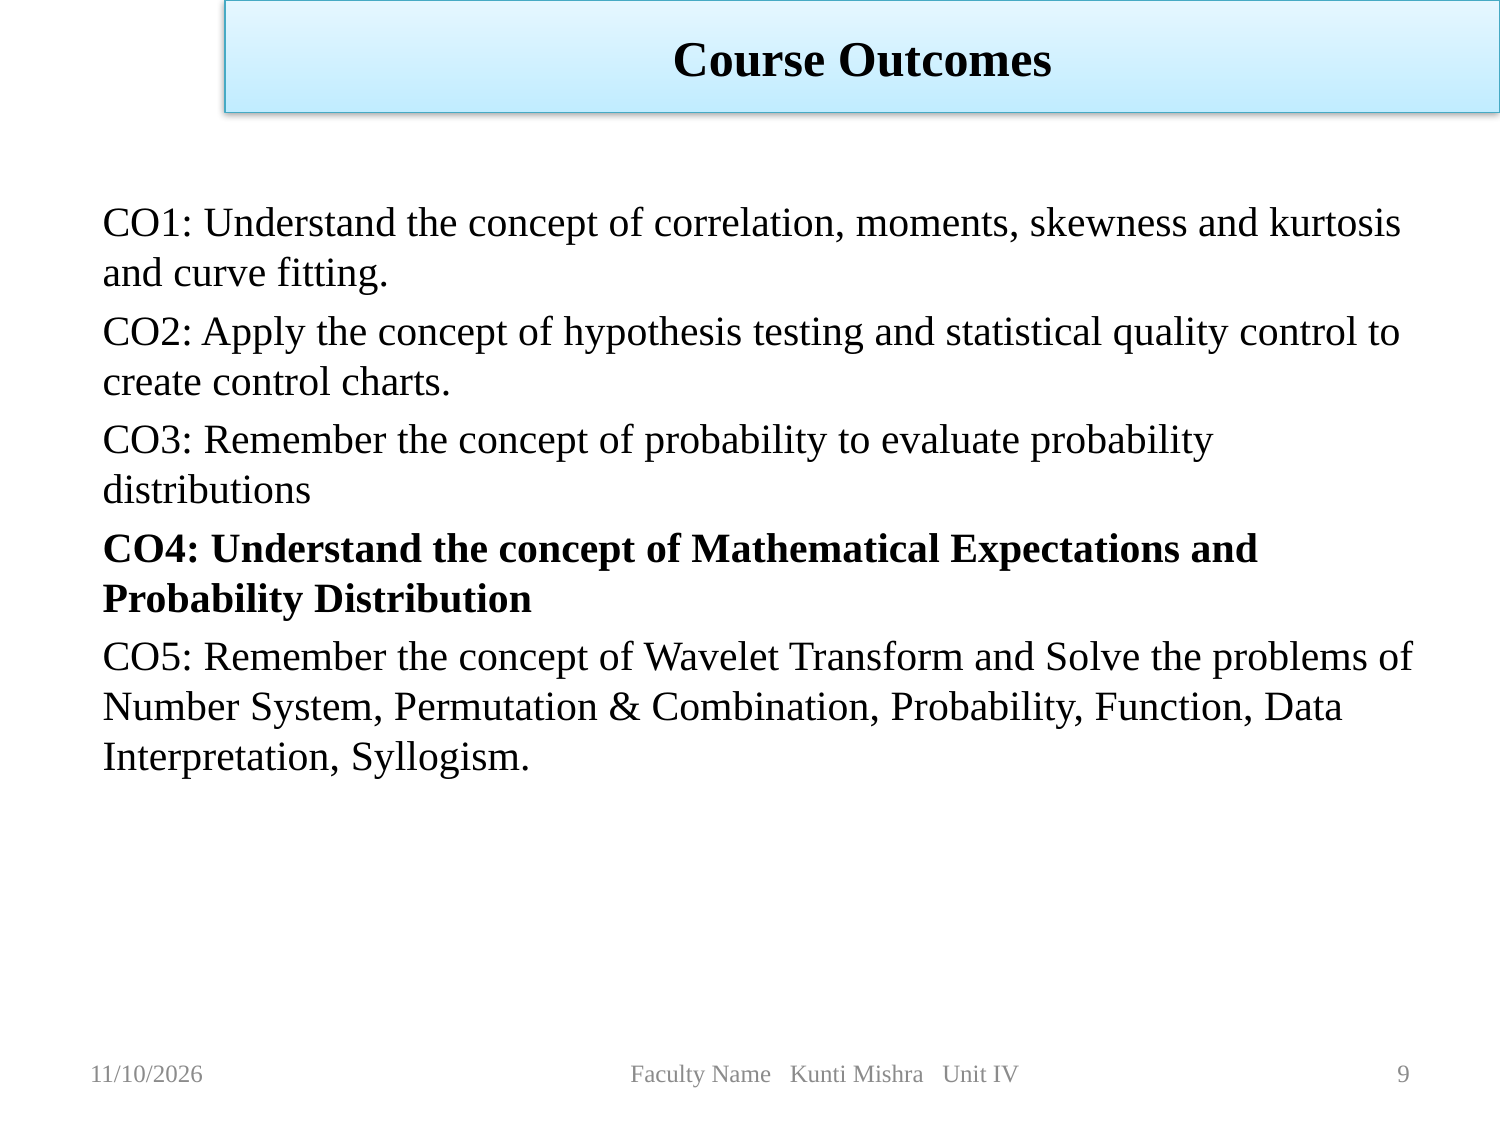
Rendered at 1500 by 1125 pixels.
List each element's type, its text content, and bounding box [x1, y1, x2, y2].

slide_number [75, 1042, 412, 1103]
text_box Course Outcomes [224, 0, 1500, 113]
list CO1: Understand the concept of correlation, moments, skewness and kurtosis and curve fitting. CO2: Apply the concept of hypothesis testing and statistical quality control to create control charts. CO3: Remember the concept of probability to evaluate probability distributions CO4: Understand the concept of Mathematical Expectations and Probability Distribution CO5: Remember the concept of Wavelet Transform and Solve the problems of Number System, Permutation & Combination, Probability, Function, Data Interpretation, Syllogism. [87, 187, 1438, 930]
footer Faculty Name Kunti Mishra Unit IV [412, 1042, 1074, 1103]
slide_number 9 [1074, 1042, 1425, 1103]
